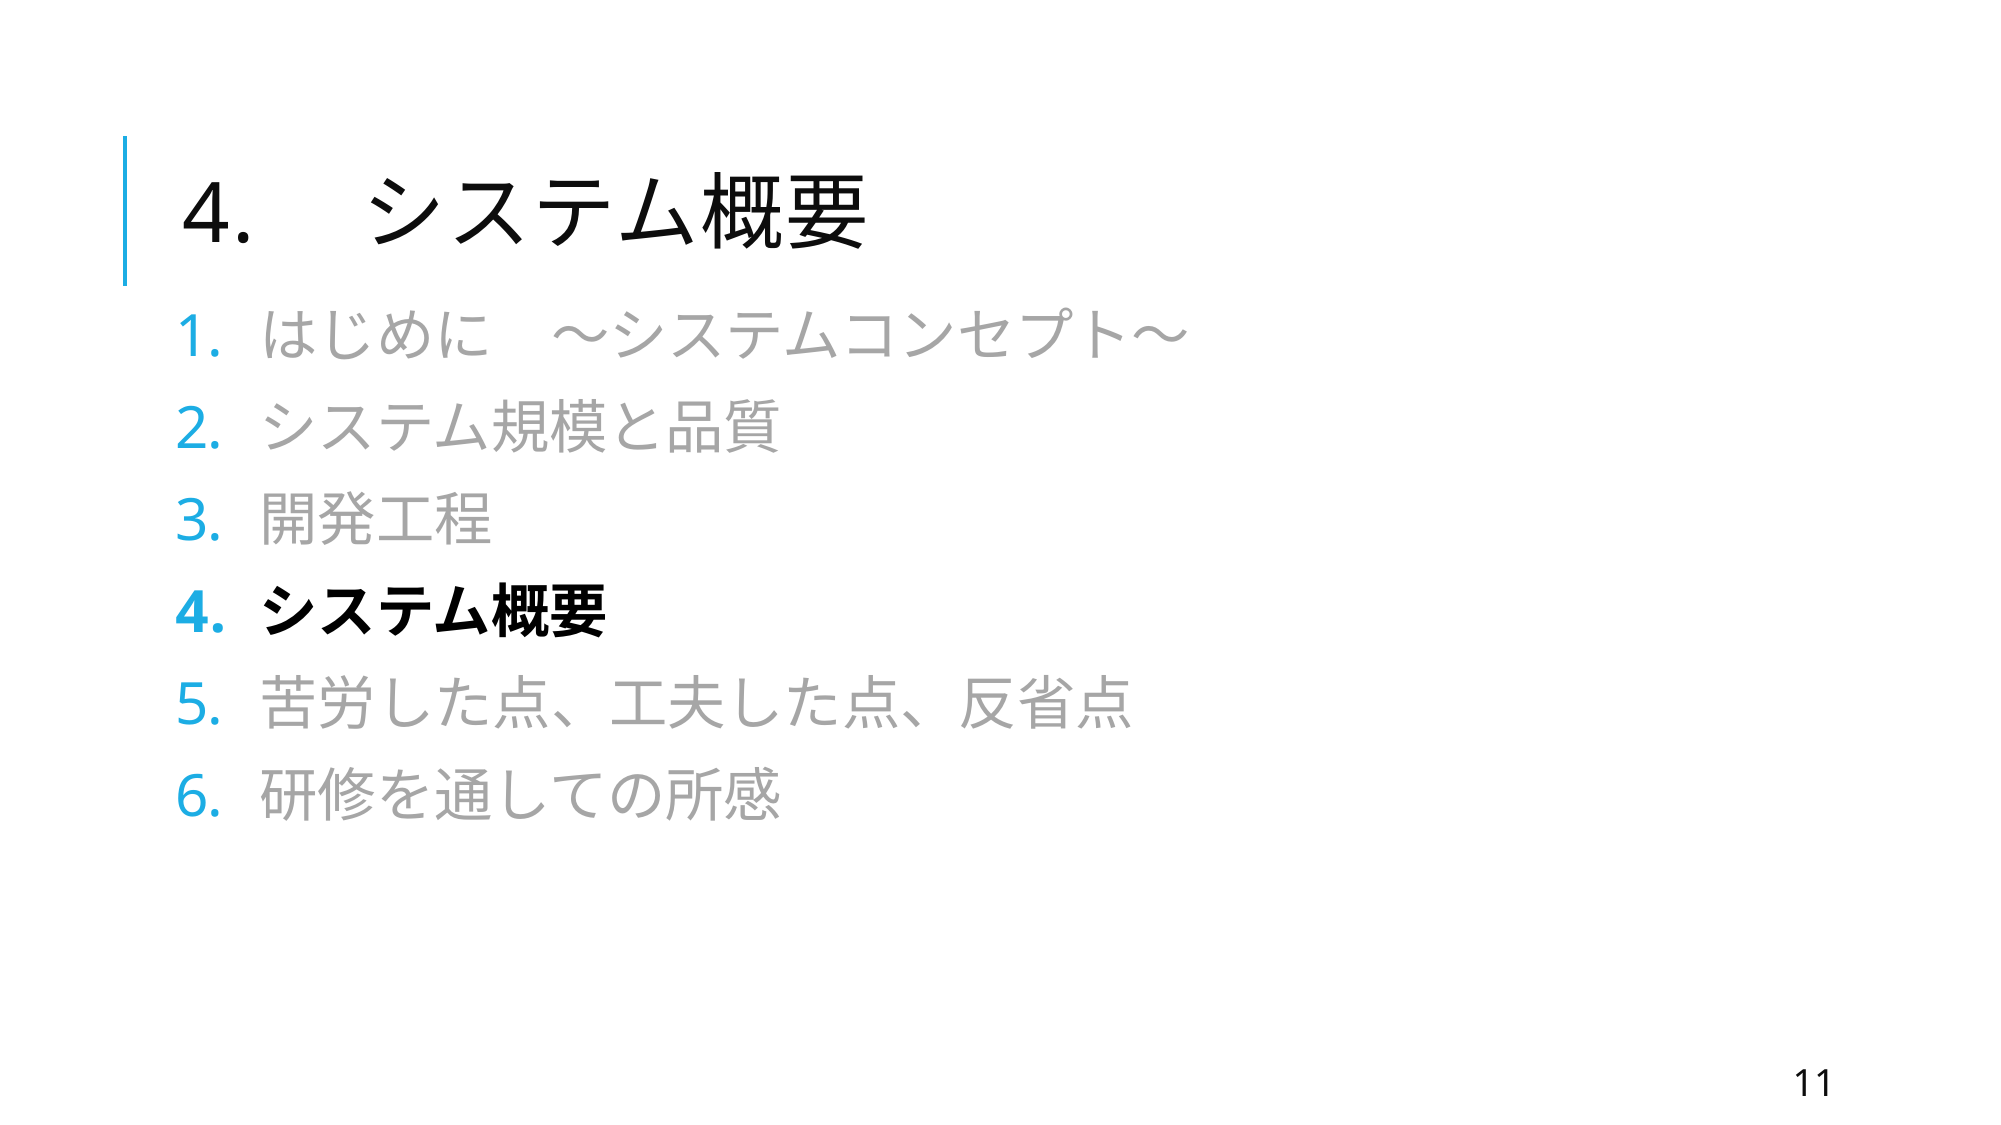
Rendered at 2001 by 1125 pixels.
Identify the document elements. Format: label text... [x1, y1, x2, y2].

text_box はじめに ～システムコンセプト～ システム規模と品質 開発工程 システム概要 苦労した点、工夫した点、反省点 研修を通しての所感 [167, 298, 1763, 1040]
slide_number 11 [1777, 1061, 1938, 1107]
title 4. システム概要 [167, 96, 1763, 298]
